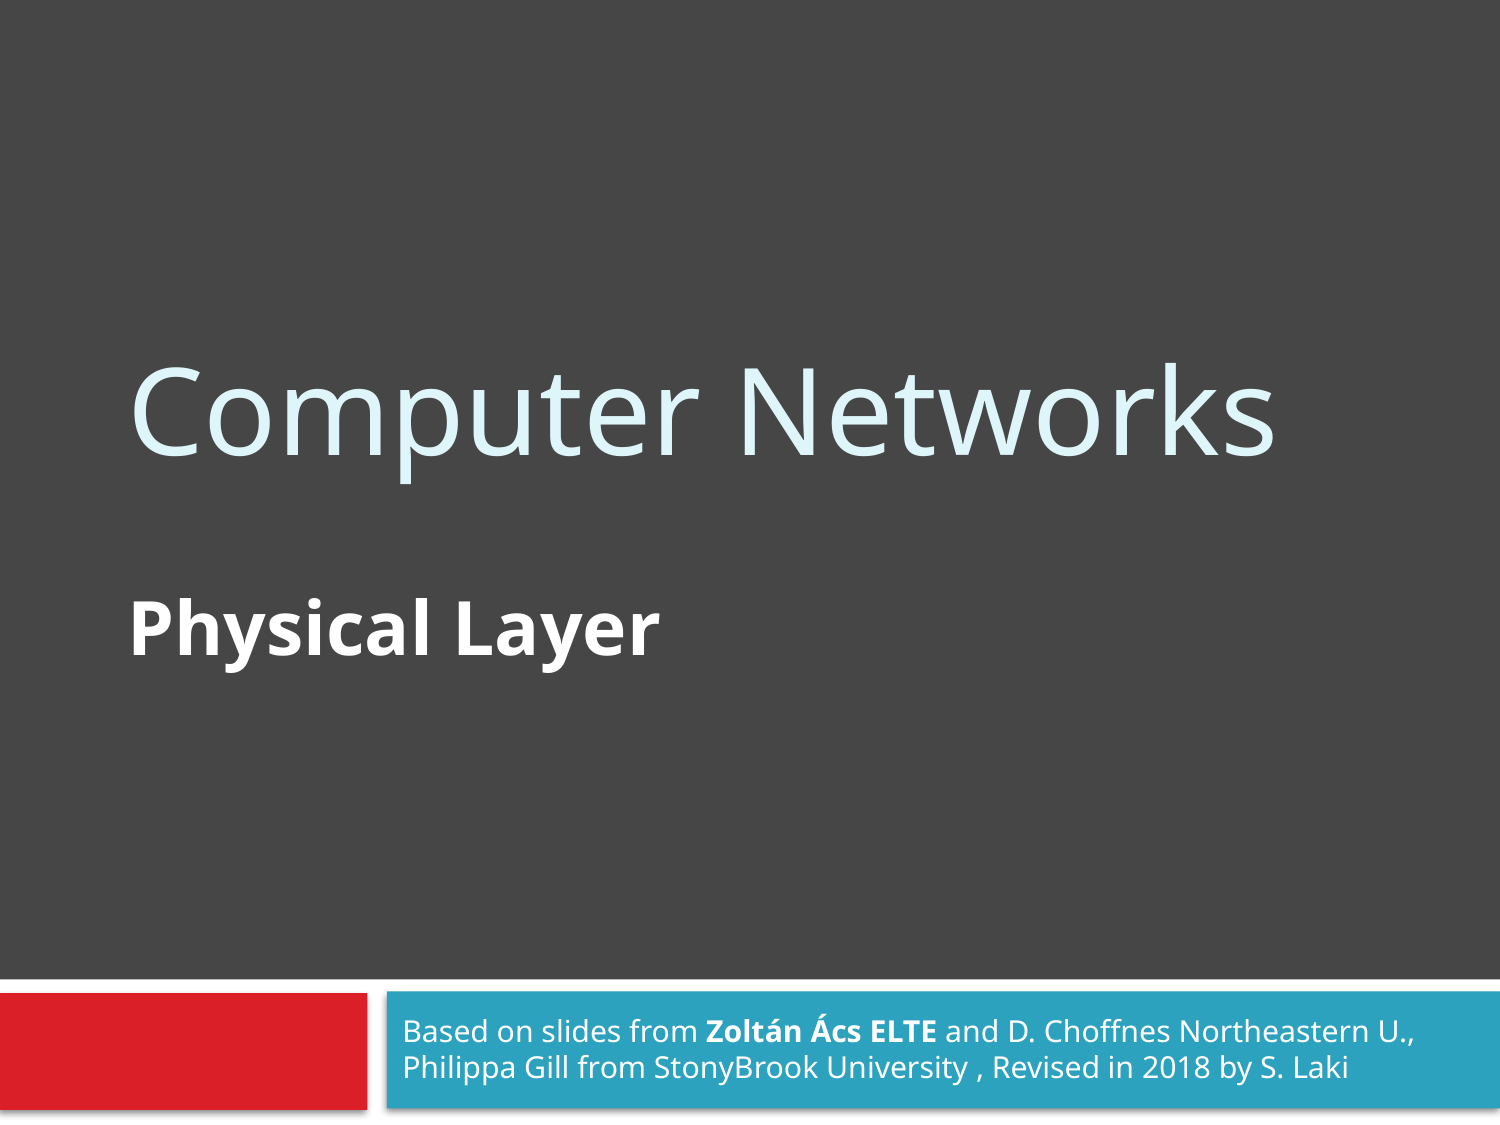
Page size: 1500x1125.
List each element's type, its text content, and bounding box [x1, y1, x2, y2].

title Computer Networks [112, 187, 1326, 488]
text_box Physical Layer [112, 573, 1206, 924]
subtitle Based on slides from Zoltán Ács ELTE and D. Choffnes Northeastern U., Philippa Gill from StonyBrook University , Revised in 2018 by S. Laki [387, 992, 1488, 1105]
